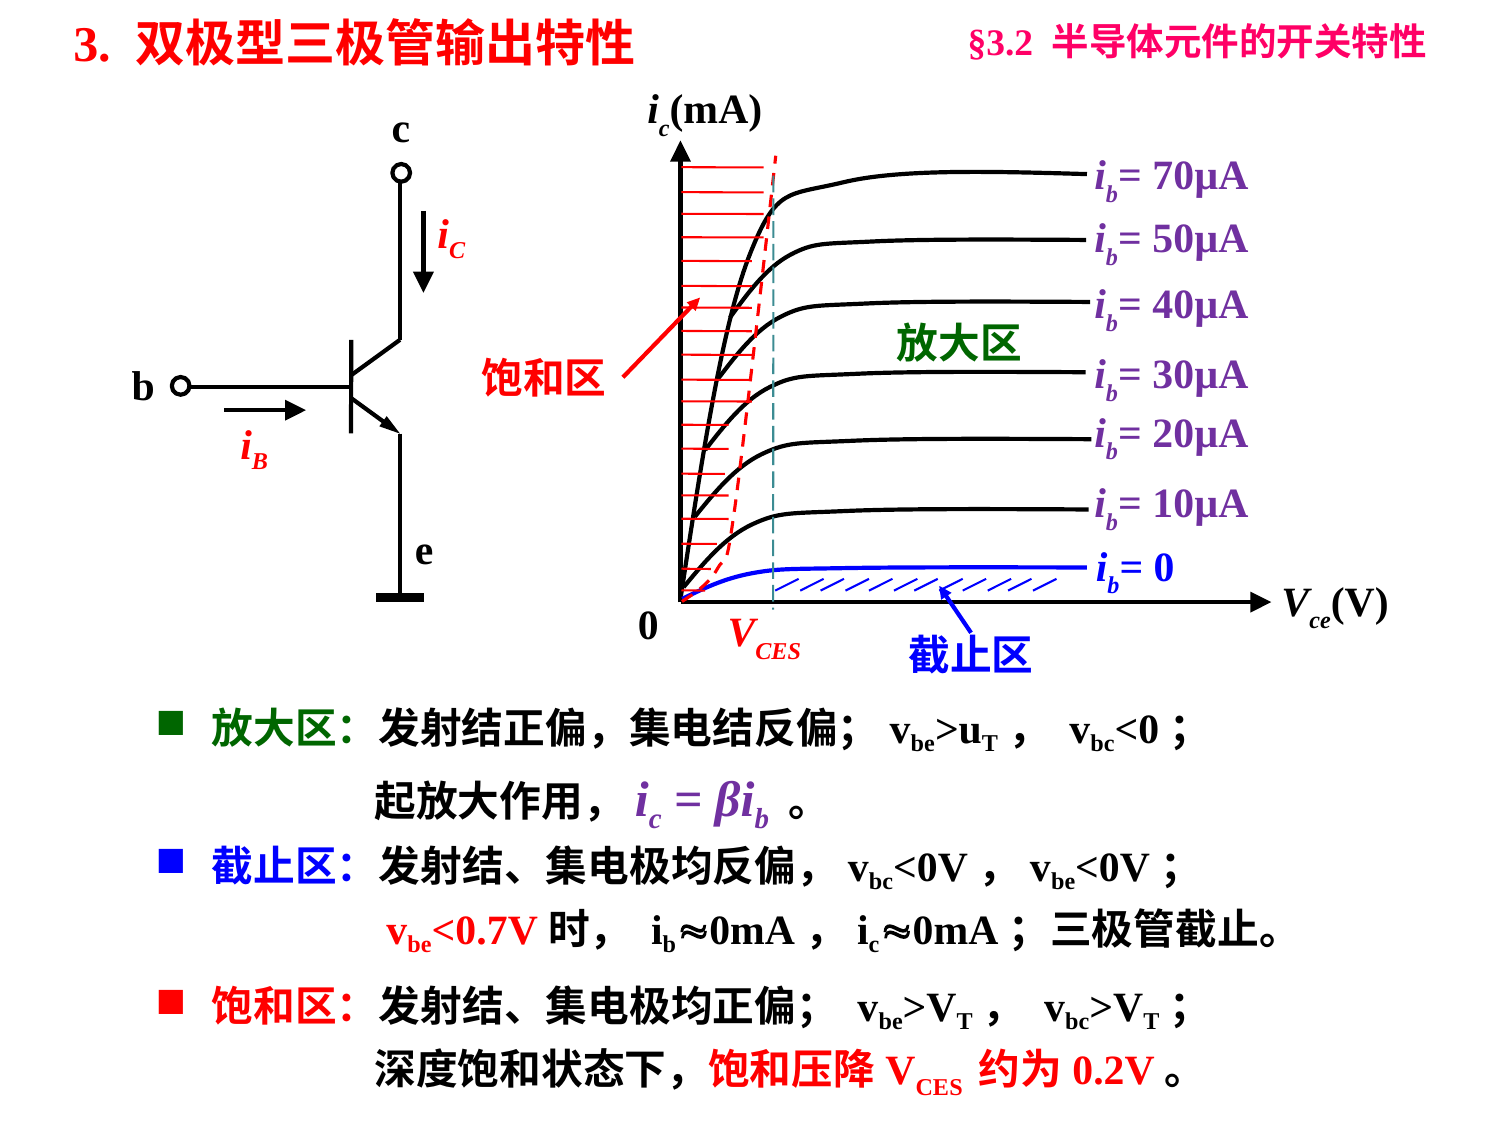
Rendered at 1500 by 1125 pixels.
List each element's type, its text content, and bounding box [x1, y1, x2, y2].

text_box §3.2 半导体元件的开关特性 [952, 10, 1490, 71]
text_box 截止区：发射结、集电极均反偏，vbc<0V，vbe<0V； vbe<0.7V时， ib0mA，ic0mA；三极管截止。 [140, 832, 1442, 965]
text_box 放大区：发射结正偏，集电结反偏；vbe>uT， vbc<0； 起放大作用，ic = βib 。 [140, 695, 1360, 832]
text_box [116, 74, 1407, 687]
text_box 3. 双极型三极管输出特性 [58, 0, 732, 83]
text_box 饱和区：发射结、集电极均正偏； vbe>VT， vbc>VT； 深度饱和状态下，饱和压降VCES 约为0.2V。 [140, 972, 1289, 1108]
